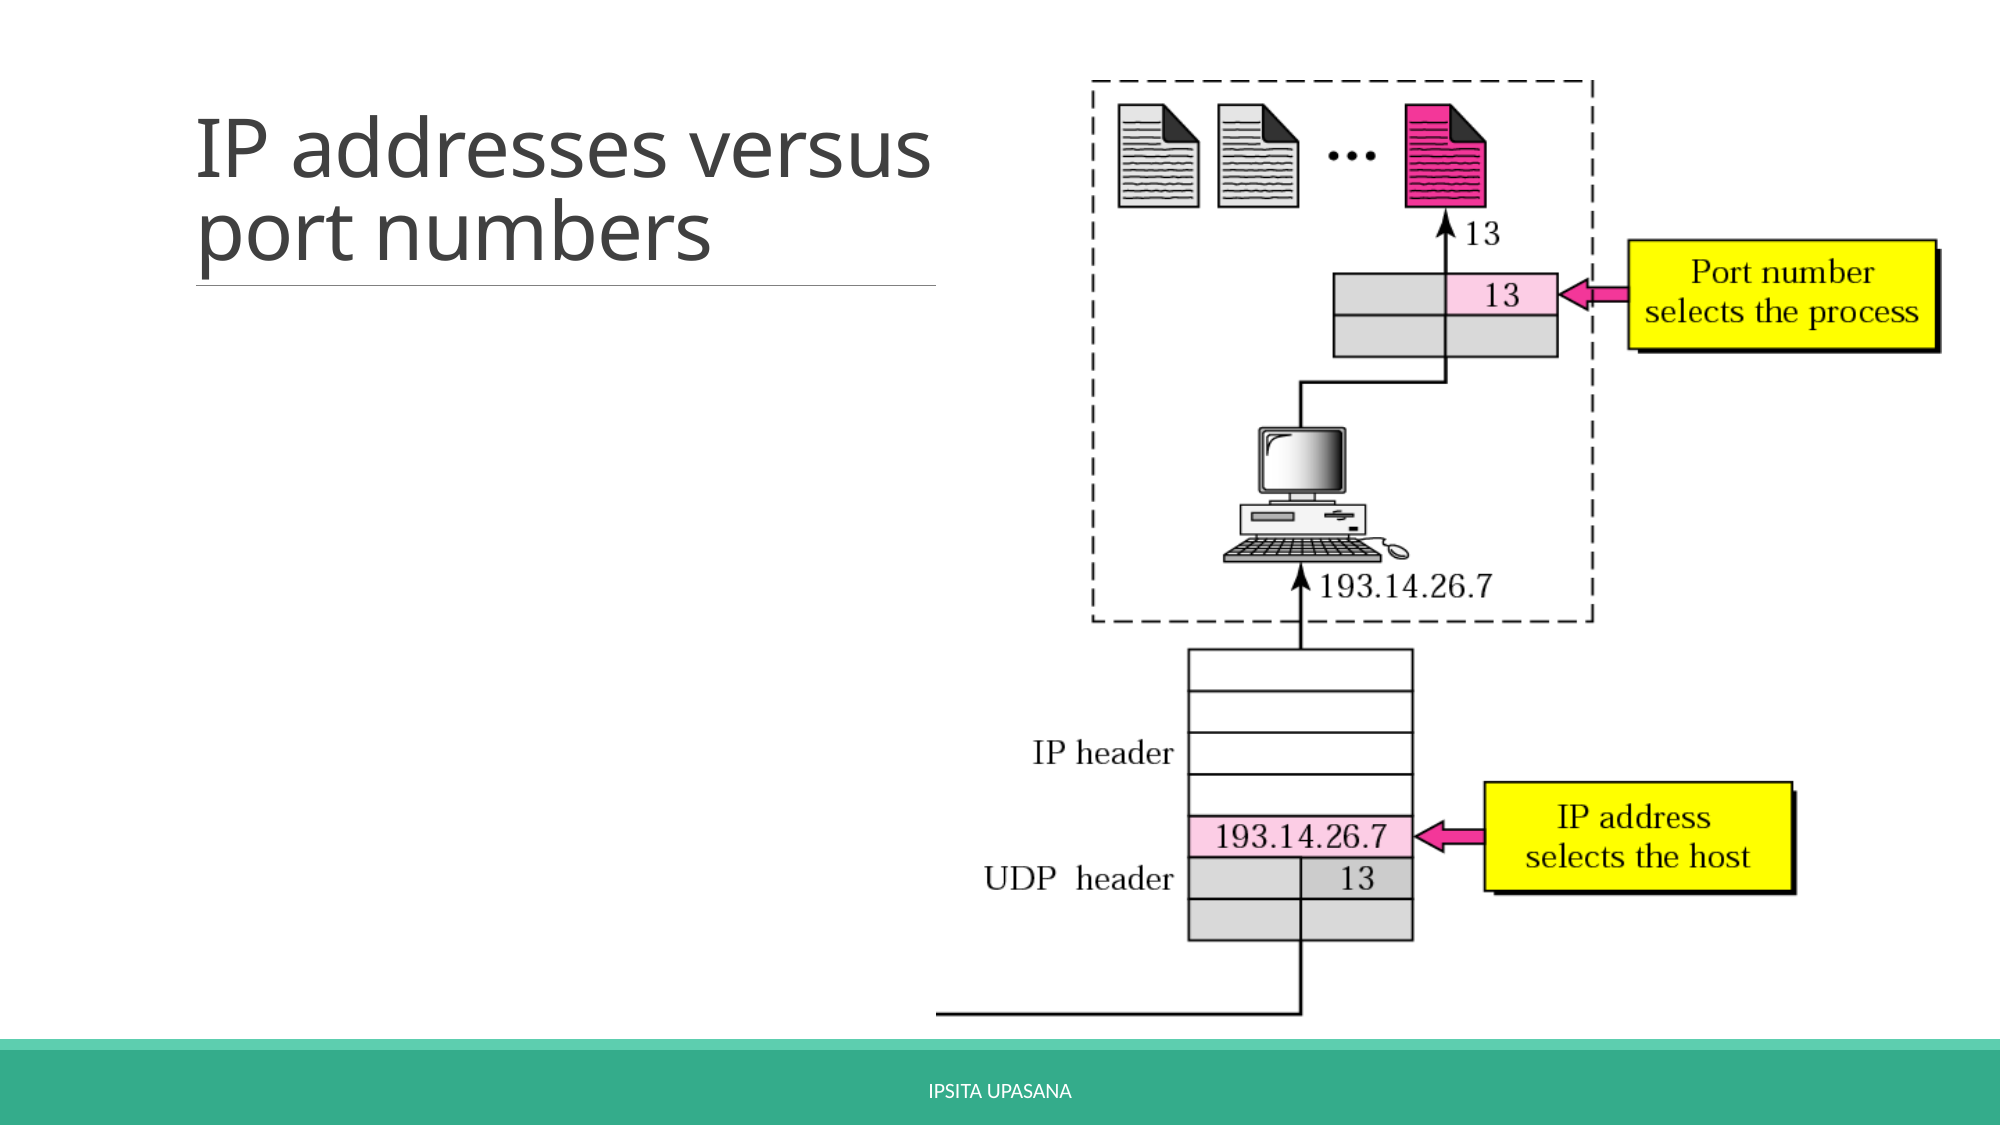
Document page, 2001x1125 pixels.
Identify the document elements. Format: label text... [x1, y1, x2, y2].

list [936, 79, 1943, 1018]
title IP addresses versus port numbers [180, 47, 1000, 285]
footer IPSITA UPASANA [604, 1059, 1396, 1120]
